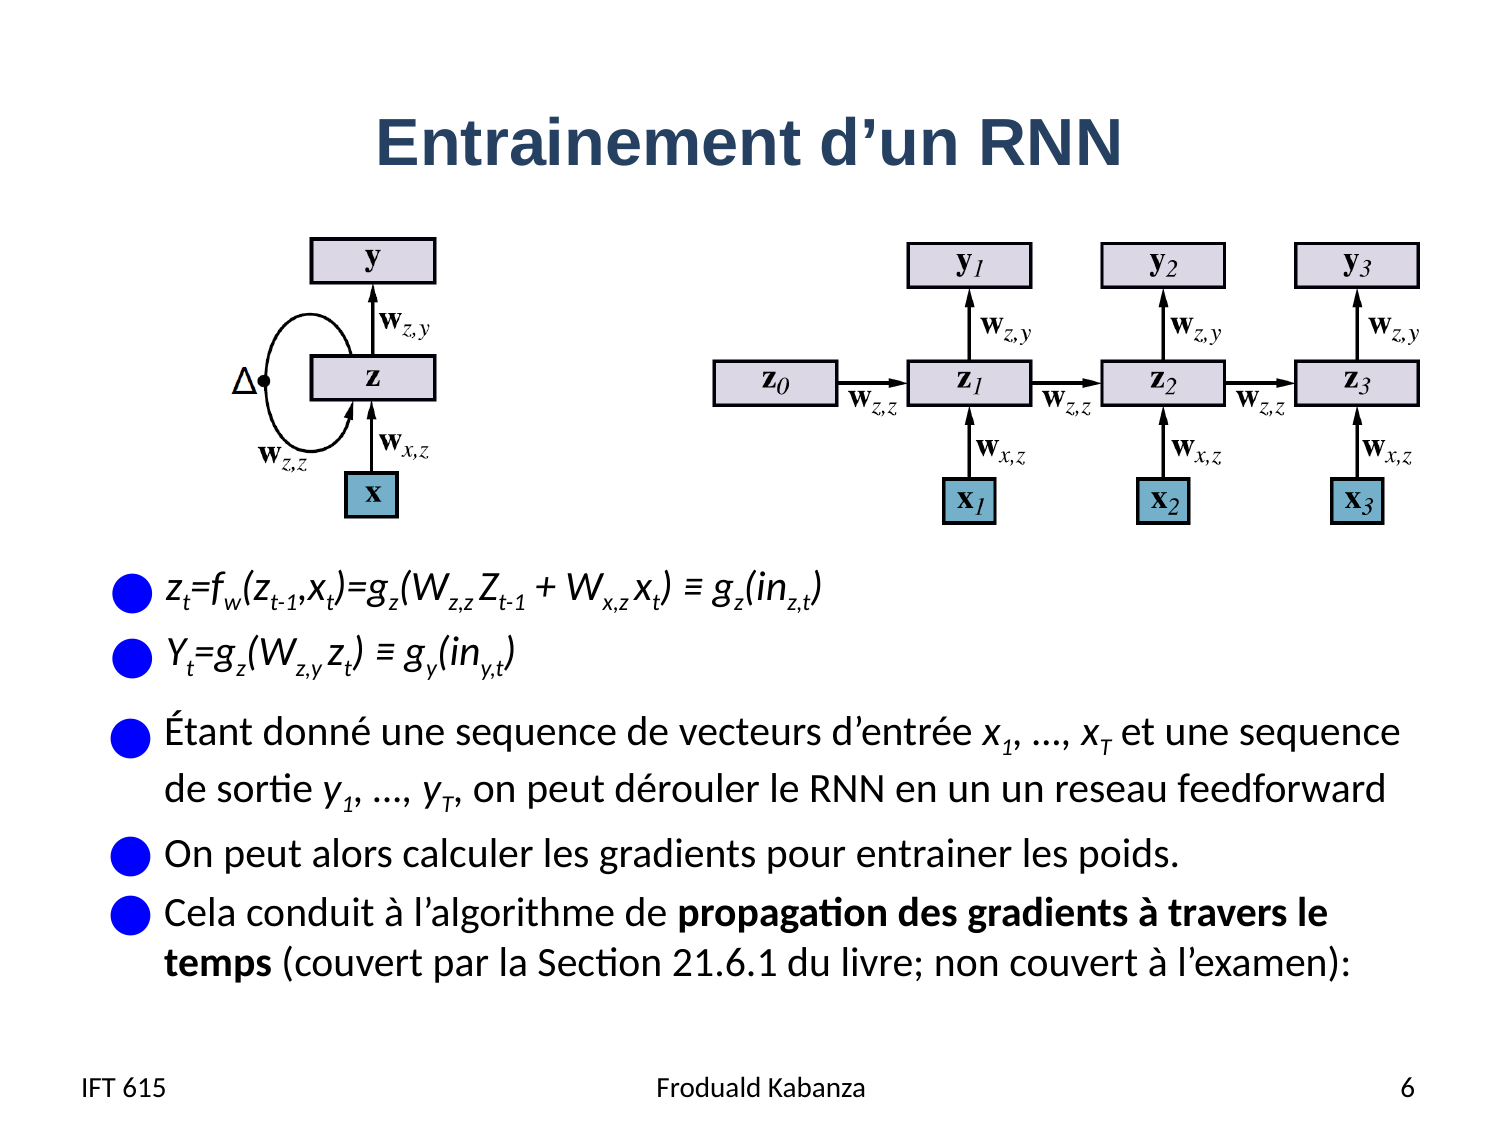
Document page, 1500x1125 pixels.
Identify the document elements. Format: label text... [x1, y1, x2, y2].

picture [226, 232, 457, 530]
title Entrainement d’un RNN [75, 45, 1425, 233]
text_box Cela conduit à l’algorithme de propagation des gradients à travers le temps (couvert par la Section 21.6.1 du livre; non couvert à l’examen): [92, 877, 1439, 1065]
text_box Étant donné une sequence de vecteurs d’entrée x1, …, xT et une sequence de sortie y1, …, yT, on peut dérouler le RNN en un un reseau feedforward On peut alors calculer les gradients pour entrainer les poids. [92, 696, 1431, 877]
footer Froduald Kabanza [520, 1065, 996, 1117]
slide_number IFT 615 [66, 1056, 356, 1117]
text_box zt=fw(zt-1,xt)=gz(Wz,z Zt-1 + Wx,z xt) ≡ gz(inz,t) Yt=gz(Wz,y zt) ≡ gy(iny,t) [94, 551, 1432, 684]
slide_number 6 [1080, 1065, 1431, 1117]
picture [707, 232, 1431, 530]
